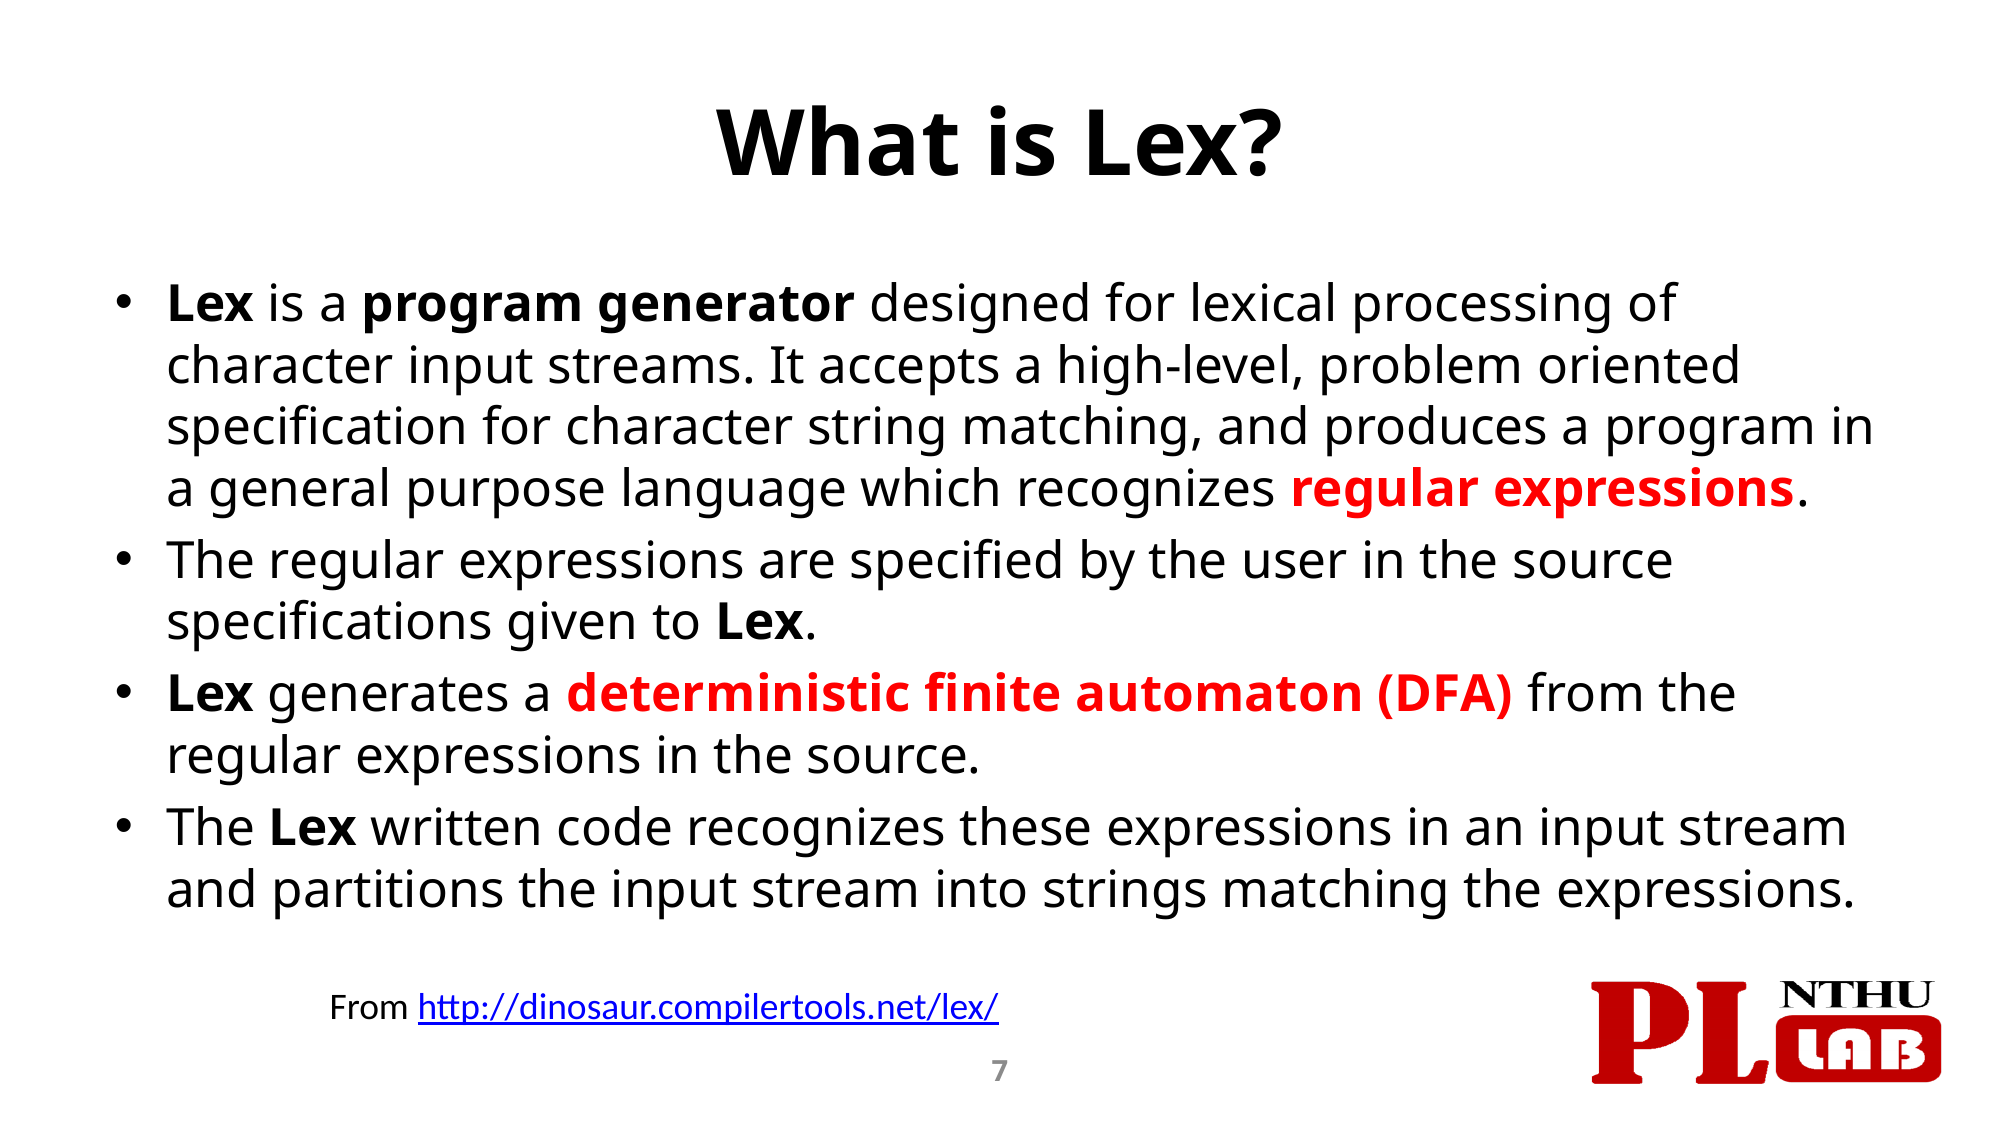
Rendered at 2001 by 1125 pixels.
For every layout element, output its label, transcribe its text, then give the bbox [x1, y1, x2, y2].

title What is Lex? [99, 45, 1900, 233]
slide_number 7 [766, 1042, 1234, 1103]
picture [1582, 964, 1956, 1094]
text_box From http://dinosaur.compilertools.net/lex/ [314, 974, 1166, 1035]
list Lex is a program generator designed for lexical processing of character input streams. It accepts a high-level, problem oriented specification for character string matching, and produces a program in a general purpose language which recognizes regular expressions. The regular expressions are specified by the user in the source specifications given to Lex. Lex generates a deterministic finite automaton (DFA) from the regular expressions in the source. The Lex written code recognizes these expressions in an input stream and partitions the input stream into strings matching the expressions. [99, 262, 1900, 1005]
